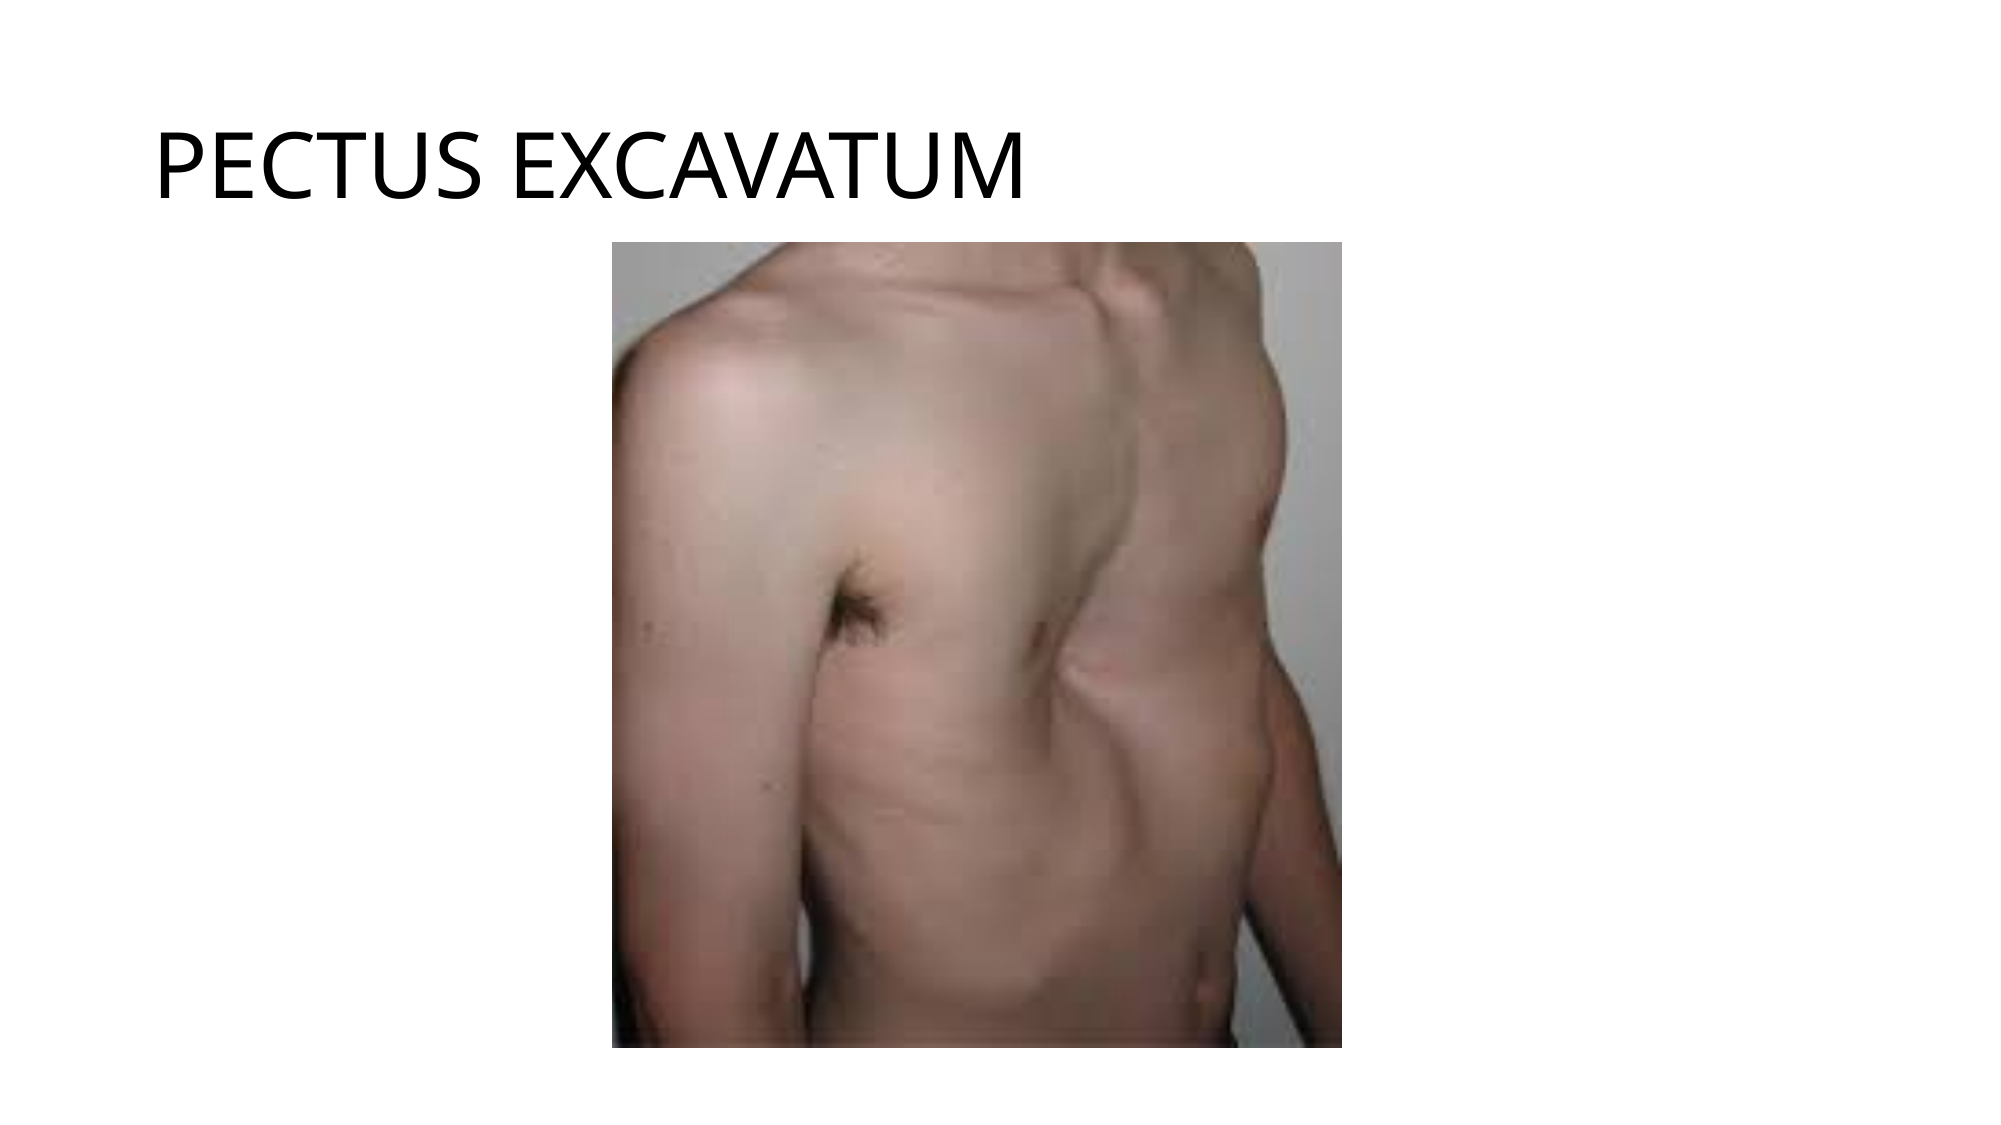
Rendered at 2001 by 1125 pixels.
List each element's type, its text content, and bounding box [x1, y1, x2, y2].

title PECTUS EXCAVATUM [137, 59, 1863, 278]
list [612, 242, 1342, 1048]
